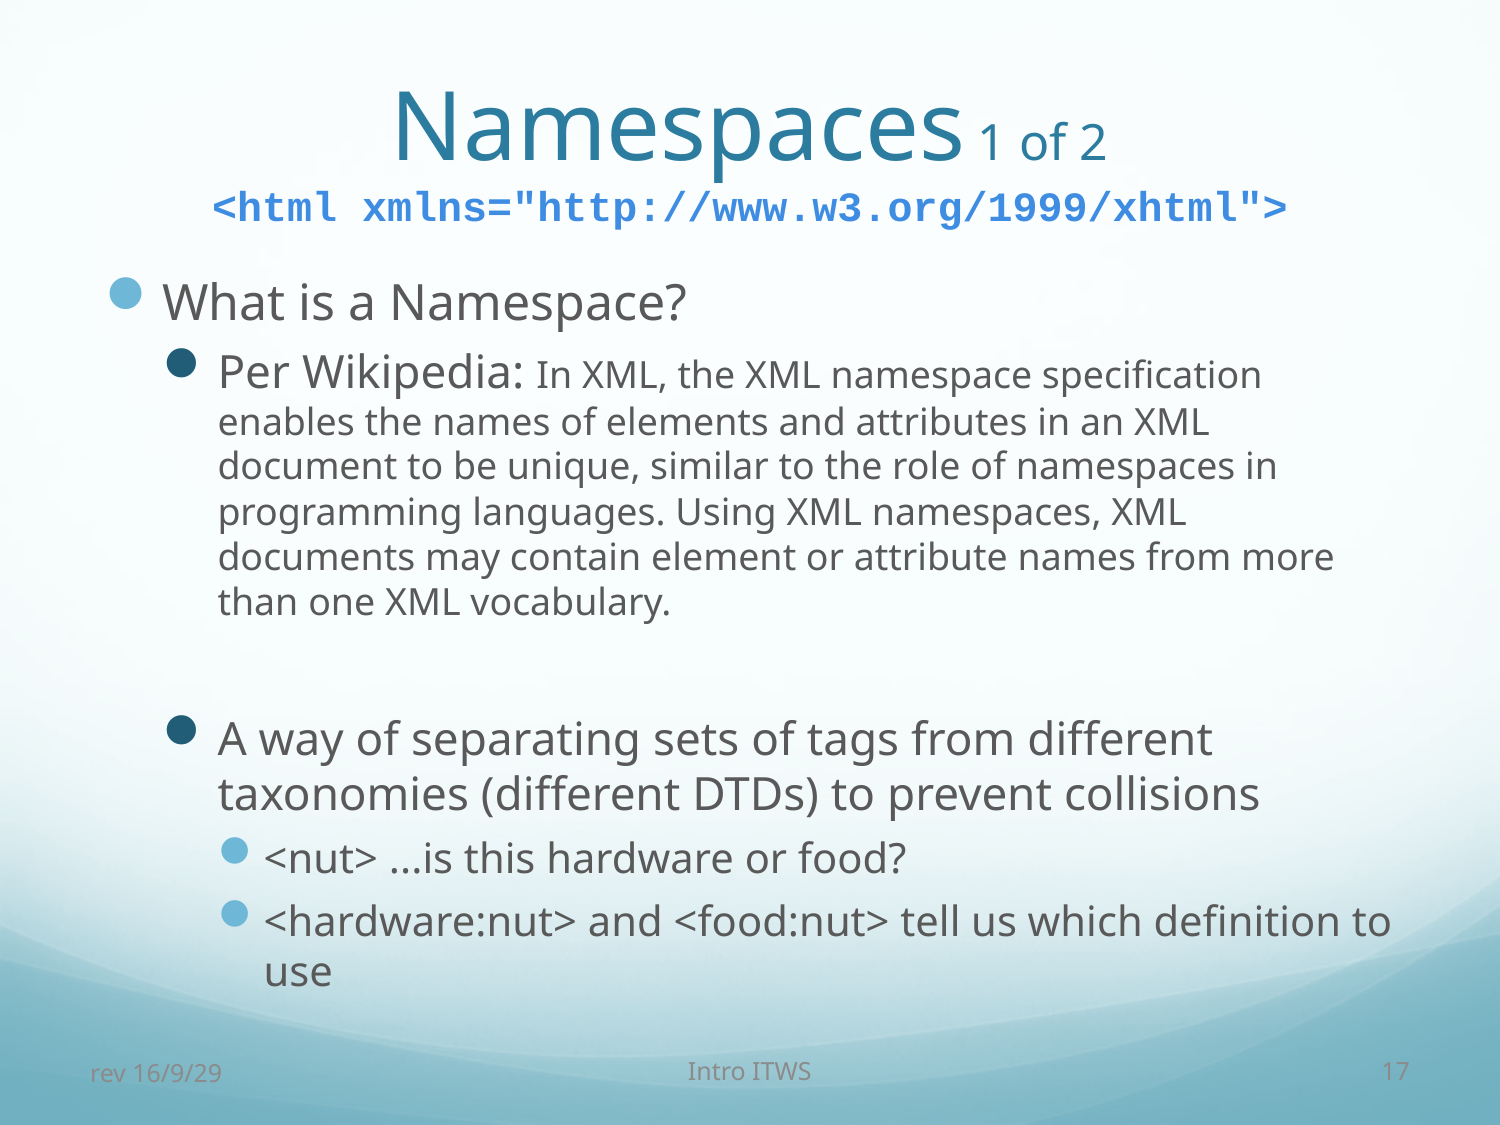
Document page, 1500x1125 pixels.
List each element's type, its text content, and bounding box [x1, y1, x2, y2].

title Namespaces 1 of 2 <html xmlns="http://www.w3.org/1999/xhtml"> [89, 17, 1410, 238]
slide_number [75, 1042, 425, 1103]
slide_number 17 [1074, 1042, 1425, 1103]
list What is a Namespace? Per Wikipedia: In XML, the XML namespace specification enables the names of elements and attributes in an XML document to be unique, similar to the role of namespaces in programming languages. Using XML namespaces, XML documents may contain element or attribute names from more than one XML vocabulary. A way of separating sets of tags from different taxonomies (different DTDs) to prevent collisions <nut> ...is this hardware or food? <hardware:nut> and <food:nut> tell us which definition to use [89, 262, 1410, 976]
footer Intro ITWS [512, 1042, 988, 1103]
